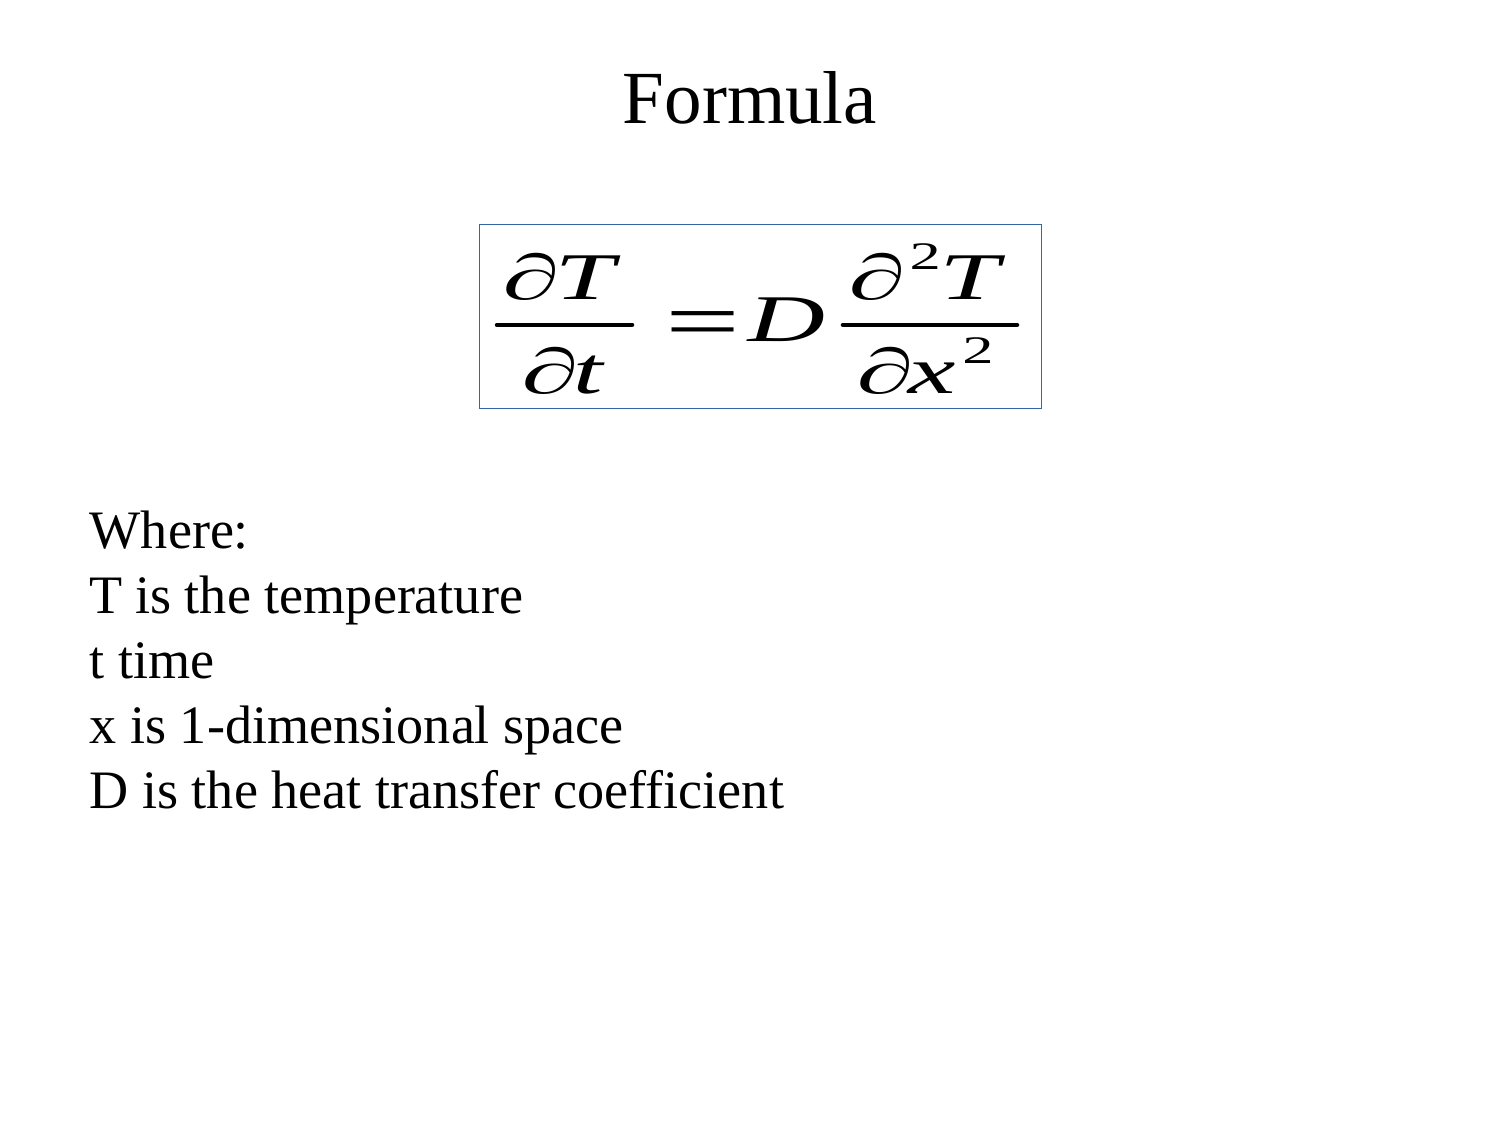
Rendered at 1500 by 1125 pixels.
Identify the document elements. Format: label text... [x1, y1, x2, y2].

picture [478, 224, 1042, 409]
text_box Where: T is the temperature t time x is 1-dimensional space D is the heat transfer coefficient [74, 487, 1425, 1005]
text_box Formula [74, 12, 1425, 175]
